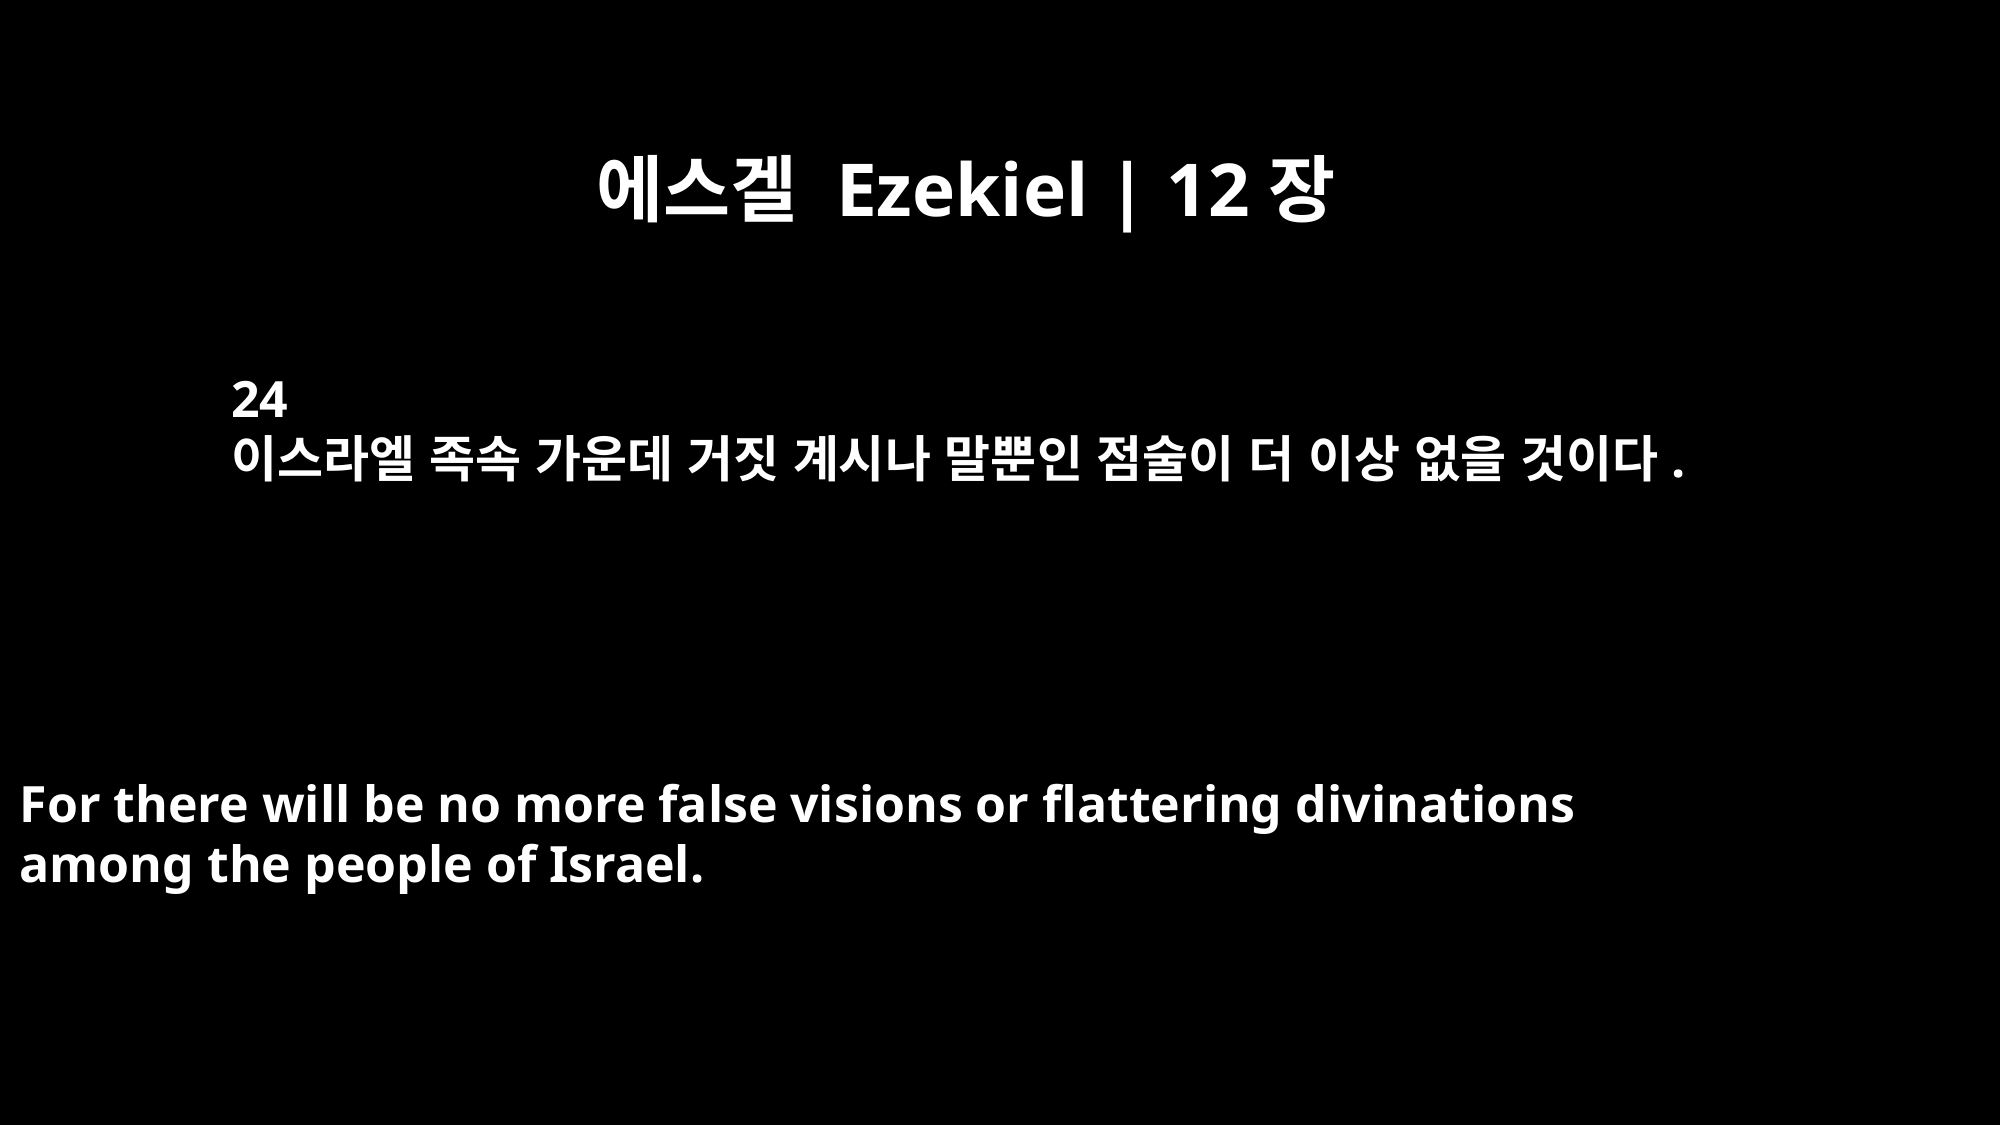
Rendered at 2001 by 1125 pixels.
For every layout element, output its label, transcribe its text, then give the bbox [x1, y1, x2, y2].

text_box 에스겔 Ezekiel | 12장 [581, 136, 1351, 239]
text_box For there will be no more false visions or flattering divinations among the people of Israel. [5, 764, 1604, 900]
text_box 24 이스라엘 족속 가운데 거짓 계시나 말뿐인 점술이 더 이상 없을 것이다. [216, 359, 1701, 495]
